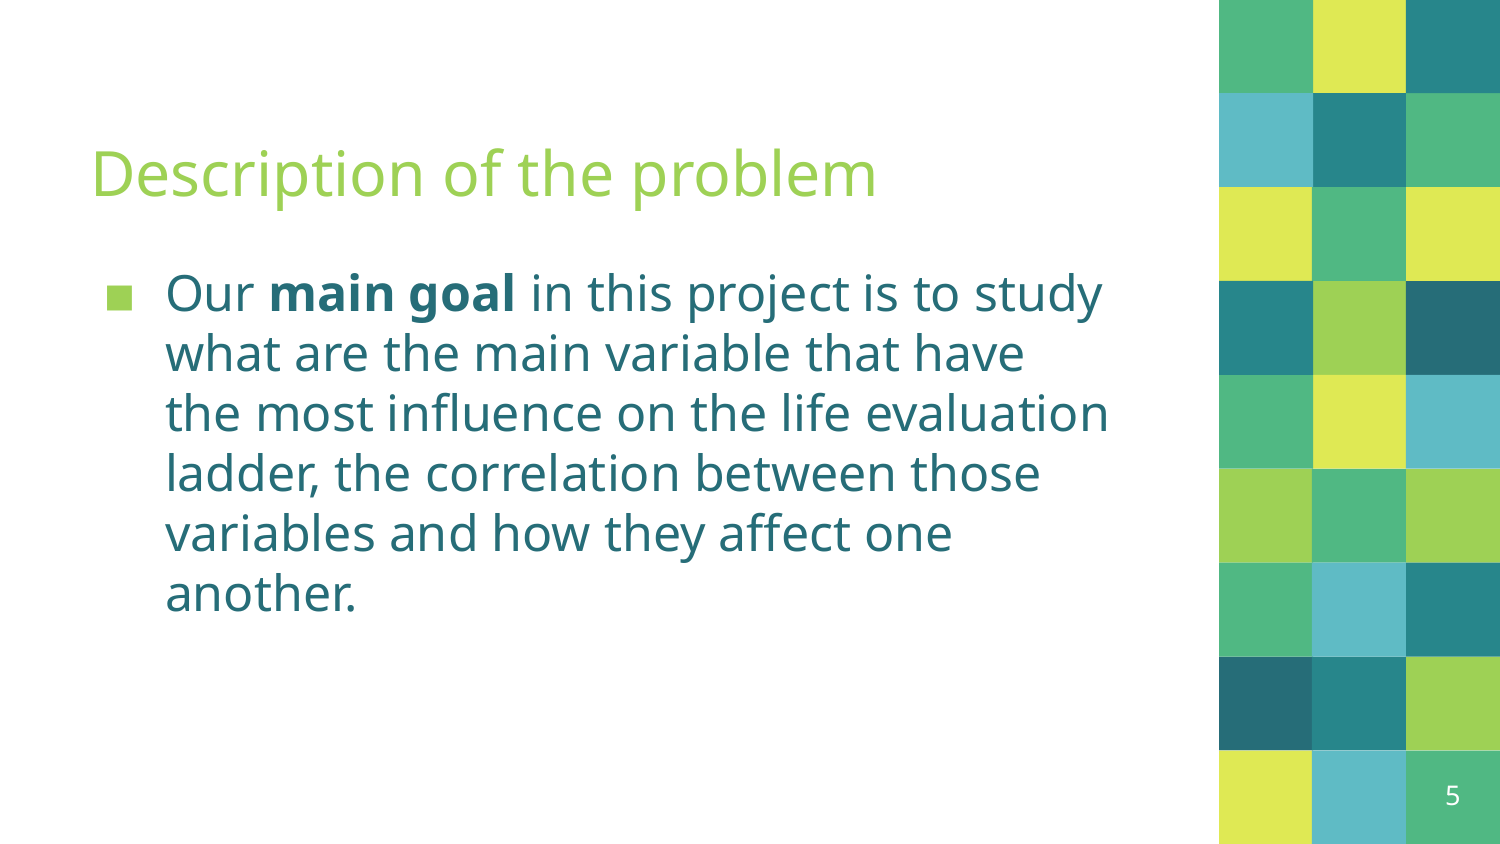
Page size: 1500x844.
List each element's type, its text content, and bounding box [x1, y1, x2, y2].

title Description of the problem [75, 83, 1127, 225]
slide_number 5 [1405, 749, 1500, 844]
list Our main goal in this project is to study what are the main variable that have the most influence on the life evaluation ladder, the correlation between those variables and how they affect one another. [75, 246, 1127, 783]
